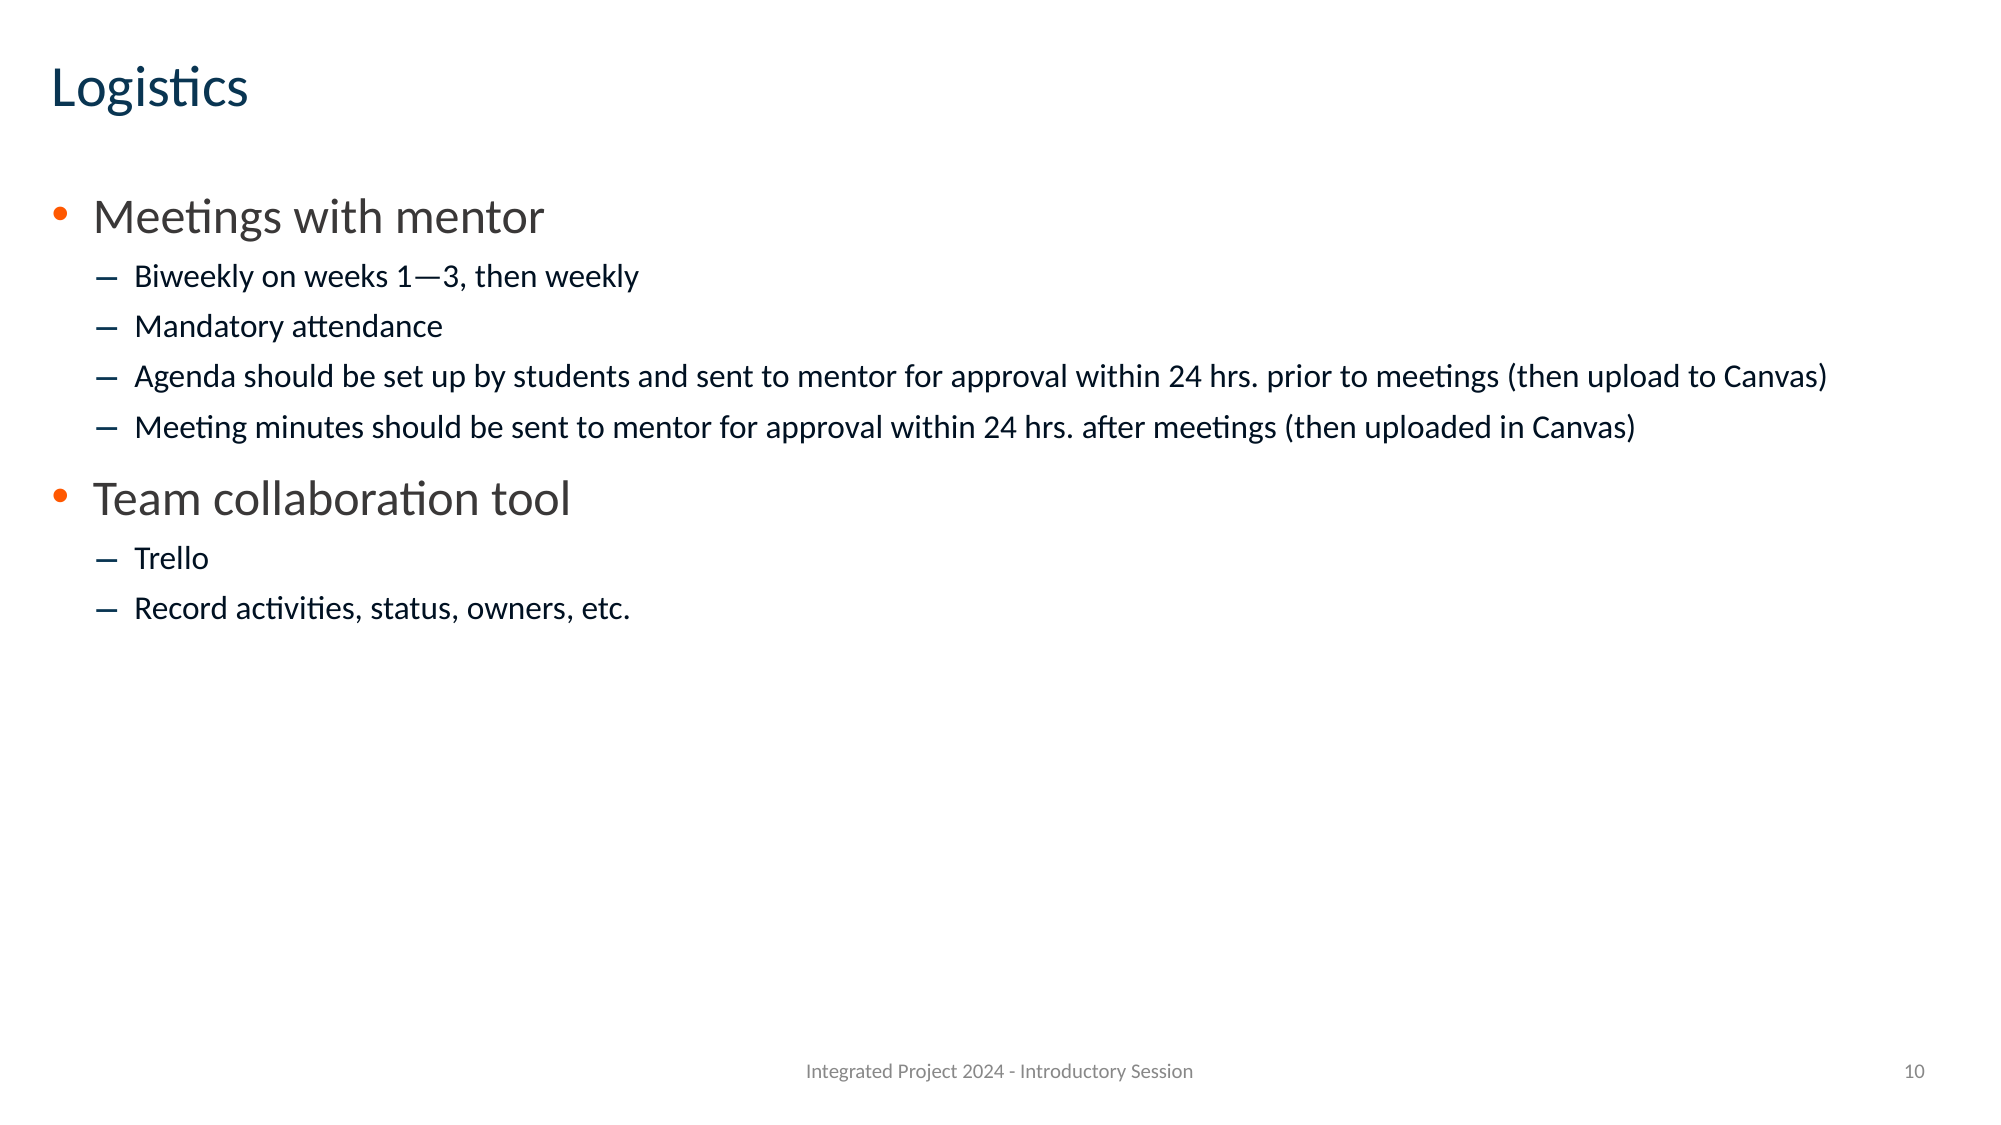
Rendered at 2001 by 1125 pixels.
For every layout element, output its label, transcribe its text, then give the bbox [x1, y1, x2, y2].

title Logistics [36, 40, 1938, 134]
list Meetings with mentor Biweekly on weeks 1—3, then weekly Mandatory attendance Agenda should be set up by students and sent to mentor for approval within 24 hrs. prior to meetings (then upload to Canvas) Meeting minutes should be sent to mentor for approval within 24 hrs. after meetings (then uploaded in Canvas) Team collaboration tool Trello Record activities, status, owners, etc. [36, 176, 1938, 1037]
footer Integrated Project 2024 - Introductory Session [683, 1040, 1317, 1100]
slide_number ‹#› [1473, 1040, 1941, 1100]
